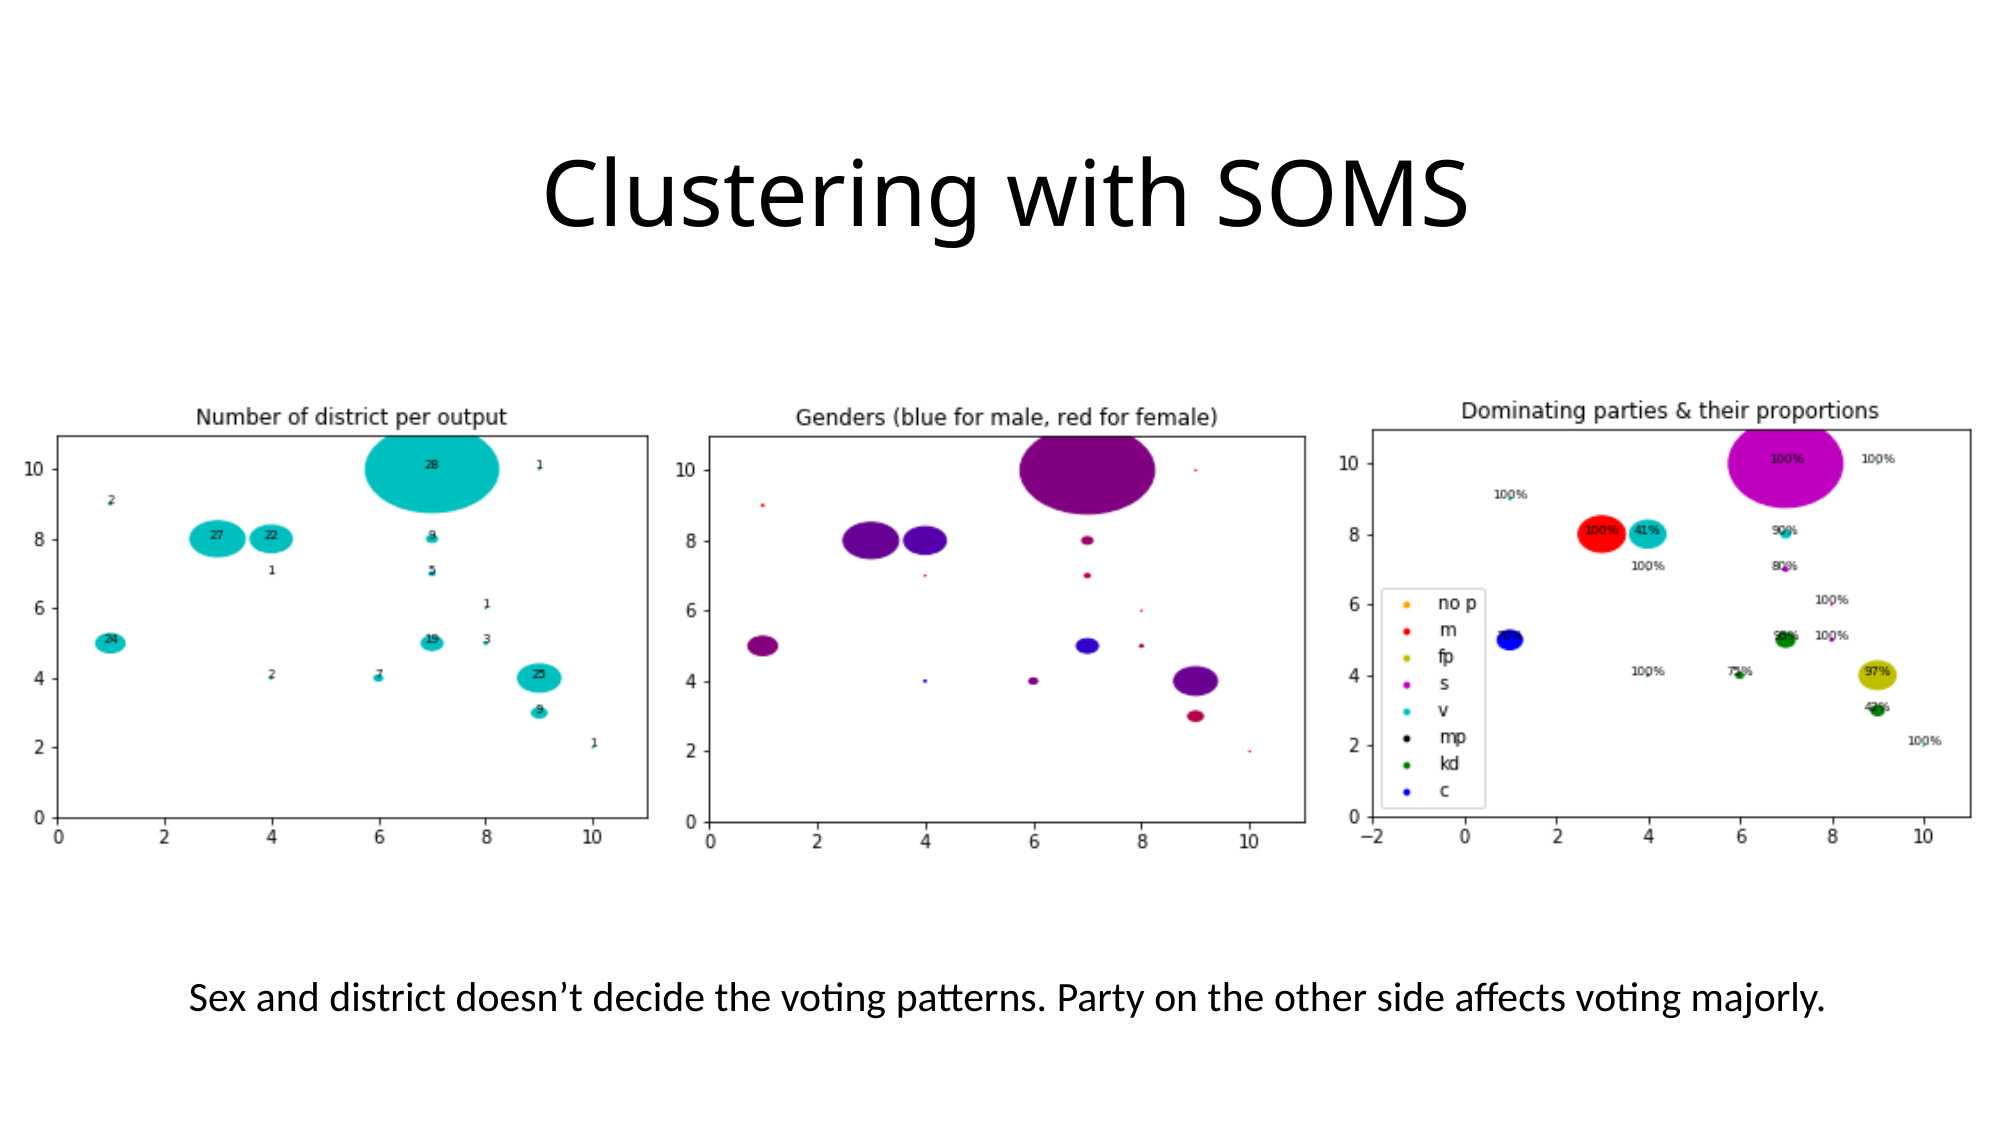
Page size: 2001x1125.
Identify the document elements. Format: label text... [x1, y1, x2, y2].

text_box Sex and district doesn’t decide the voting patterns. Party on the other side affects voting majorly. [174, 962, 1907, 1028]
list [613, 374, 1315, 886]
picture [20, 374, 662, 882]
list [1332, 367, 1982, 882]
title Clustering with SOMS [526, 106, 1920, 287]
